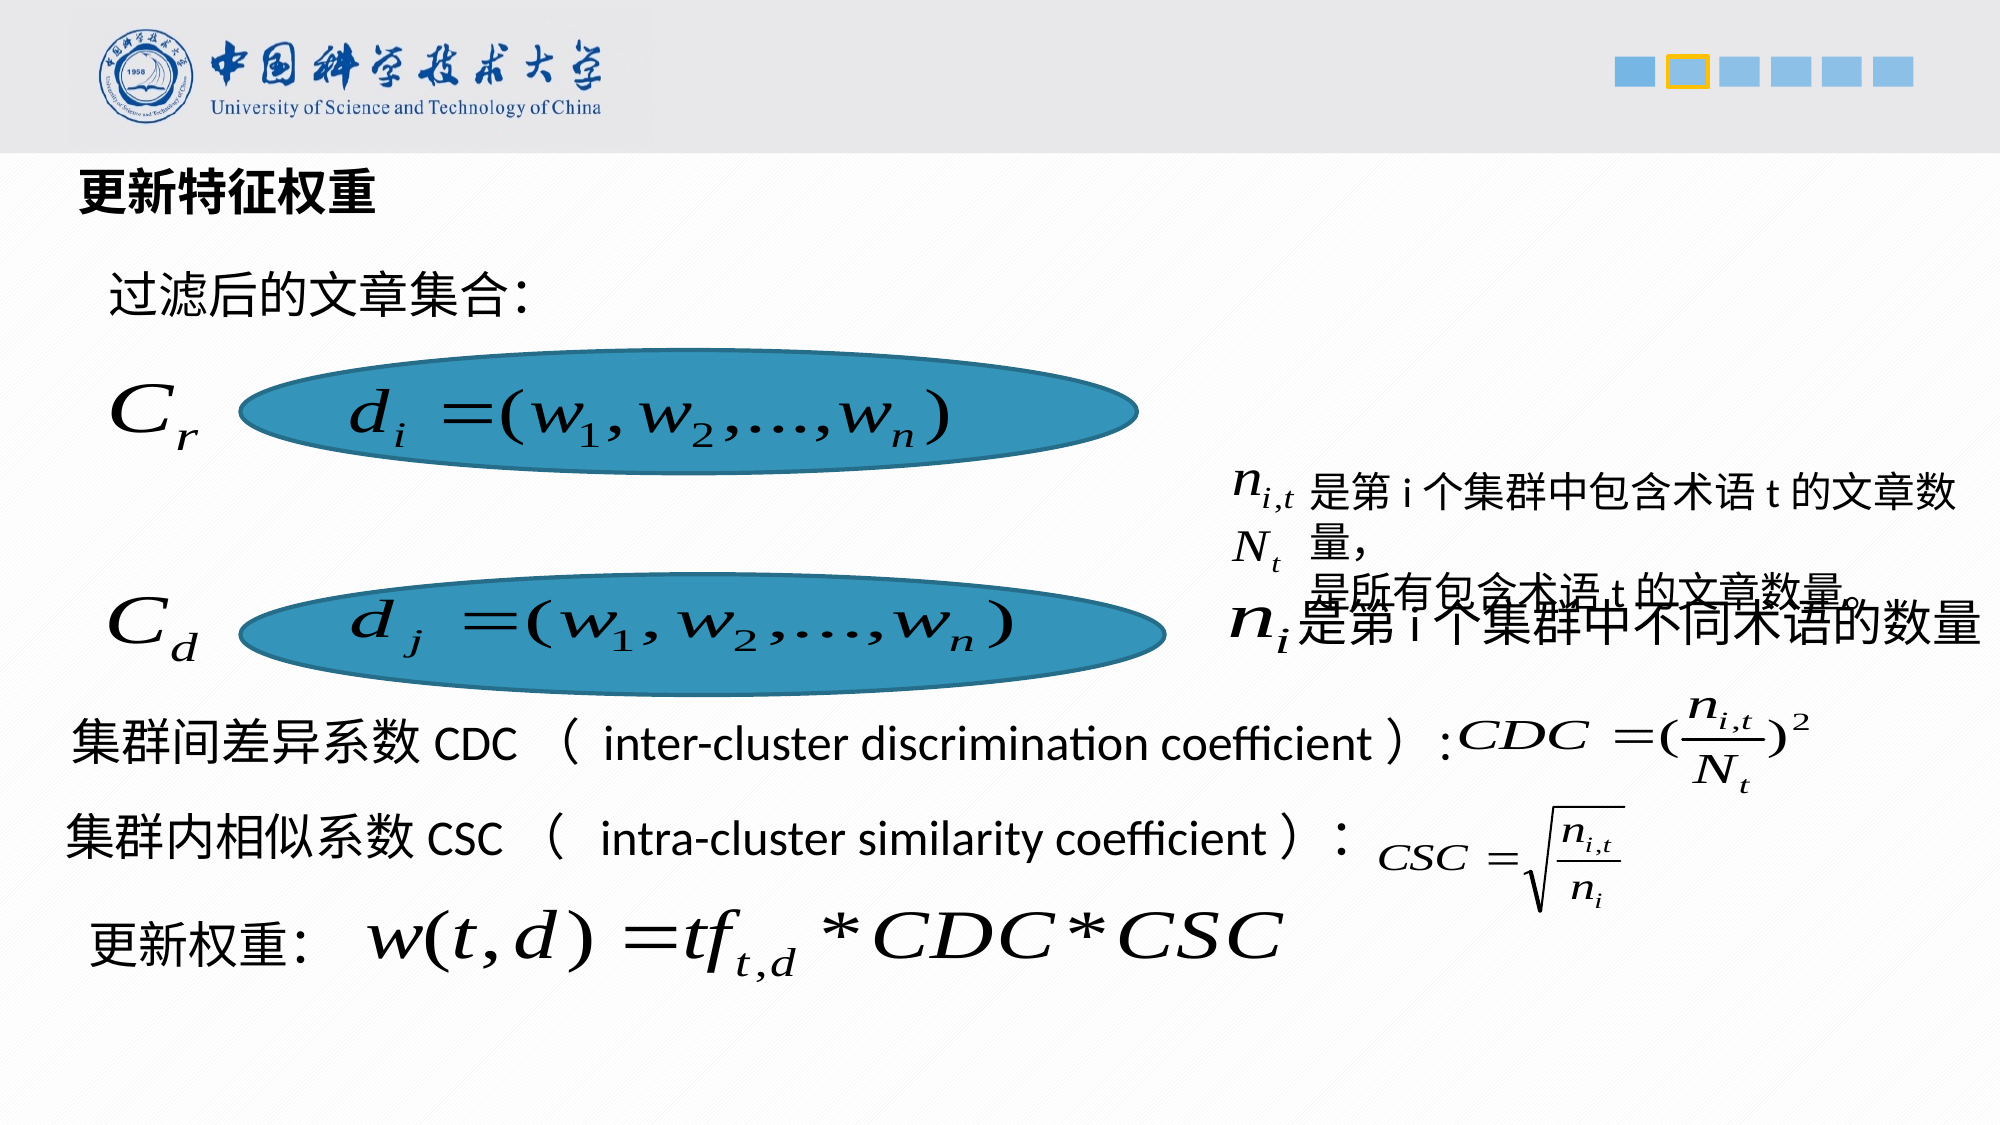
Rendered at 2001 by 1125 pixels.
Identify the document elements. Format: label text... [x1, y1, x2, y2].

text_box [1769, 54, 1813, 89]
picture [70, 7, 654, 146]
text_box 集群内相似系数CSC（ intra-cluster similarity coefficient）： [50, 797, 1369, 873]
text_box [1717, 54, 1762, 89]
text_box [1613, 54, 1657, 89]
text_box [1871, 54, 1916, 89]
text_box [1666, 54, 1710, 89]
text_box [1222, 442, 1306, 527]
text_box 更新特征权重 [62, 152, 1772, 228]
text_box 集群间差异系数CDC（ inter-cluster discrimination coefficient）： [33, 703, 1443, 778]
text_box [335, 583, 1031, 670]
text_box [542, 472, 835, 476]
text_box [1212, 573, 1312, 670]
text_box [335, 369, 971, 464]
text_box 过滤后的文章集合： [94, 256, 574, 332]
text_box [1370, 797, 1635, 921]
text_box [93, 360, 221, 464]
text_box [1820, 54, 1864, 89]
text_box [357, 347, 1139, 462]
text_box 更新权重： [73, 906, 345, 982]
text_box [1448, 678, 1822, 804]
text_box [238, 596, 331, 673]
text_box 是第i个集群中包含术语t的文章数量， 是所有包含术语t的文章数量。 [1299, 458, 1986, 583]
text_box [350, 889, 1295, 1000]
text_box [92, 574, 221, 680]
text_box [372, 590, 1167, 698]
text_box [448, 572, 957, 582]
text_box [1220, 515, 1295, 572]
text_box [238, 372, 331, 451]
text_box 是第i个集群中不同术语的数量 [1315, 583, 1998, 659]
